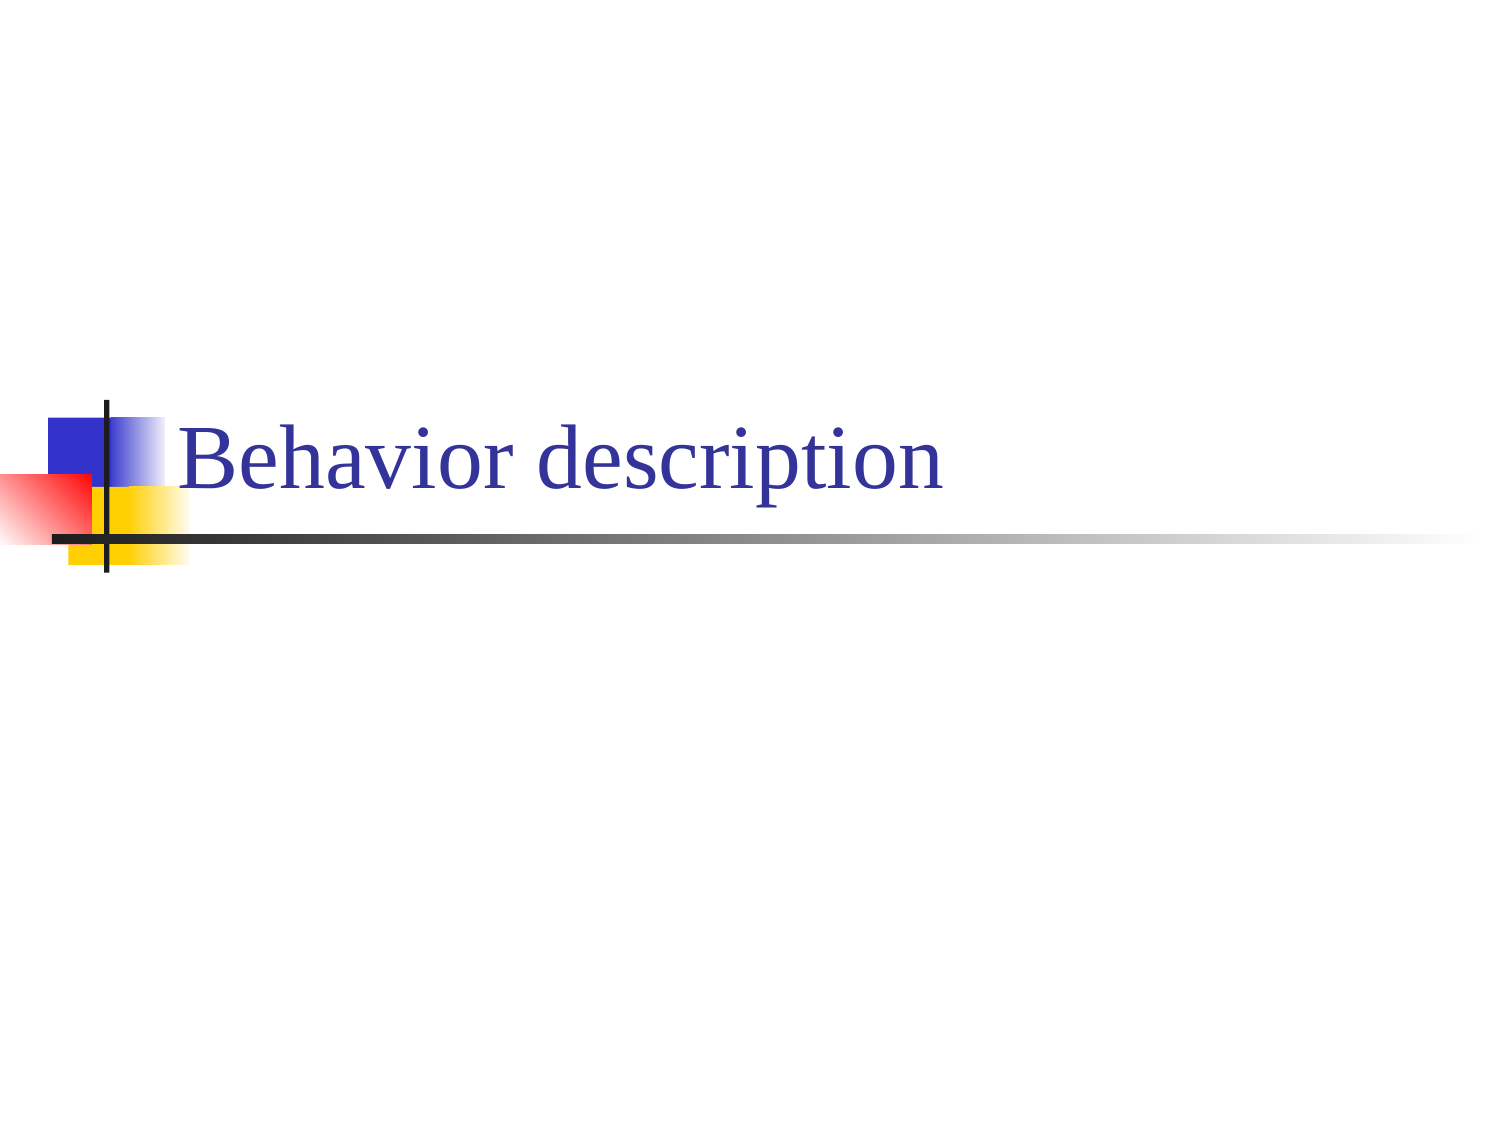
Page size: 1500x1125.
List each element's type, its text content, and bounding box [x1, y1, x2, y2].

title Behavior description [162, 275, 1438, 515]
